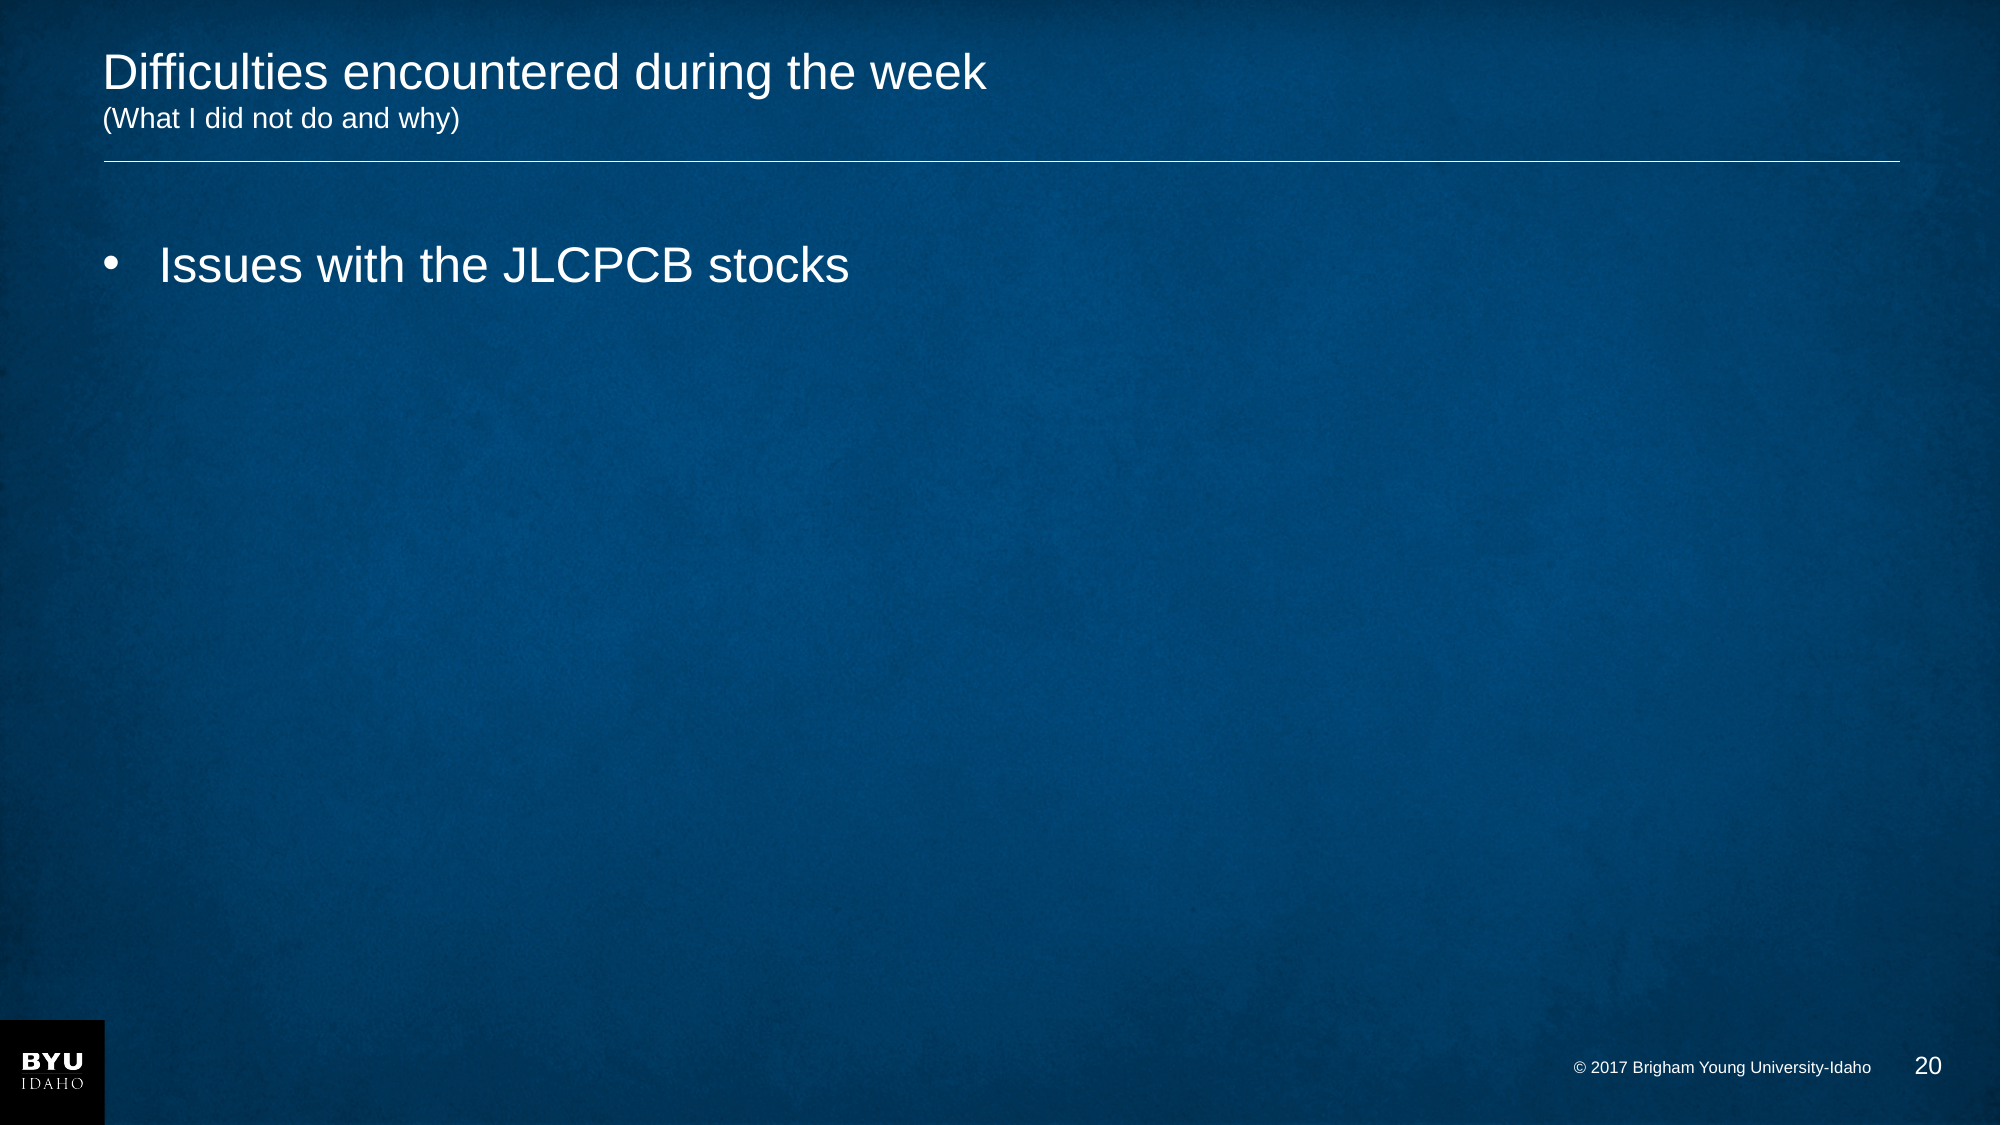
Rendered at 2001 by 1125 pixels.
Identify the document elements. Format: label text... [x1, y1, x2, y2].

text_box Issues with the JLCPCB stocks [87, 224, 1863, 300]
title Difficulties encountered during the week (What I did not do and why) [87, 12, 1900, 162]
picture [0, 0, 2000, 1125]
